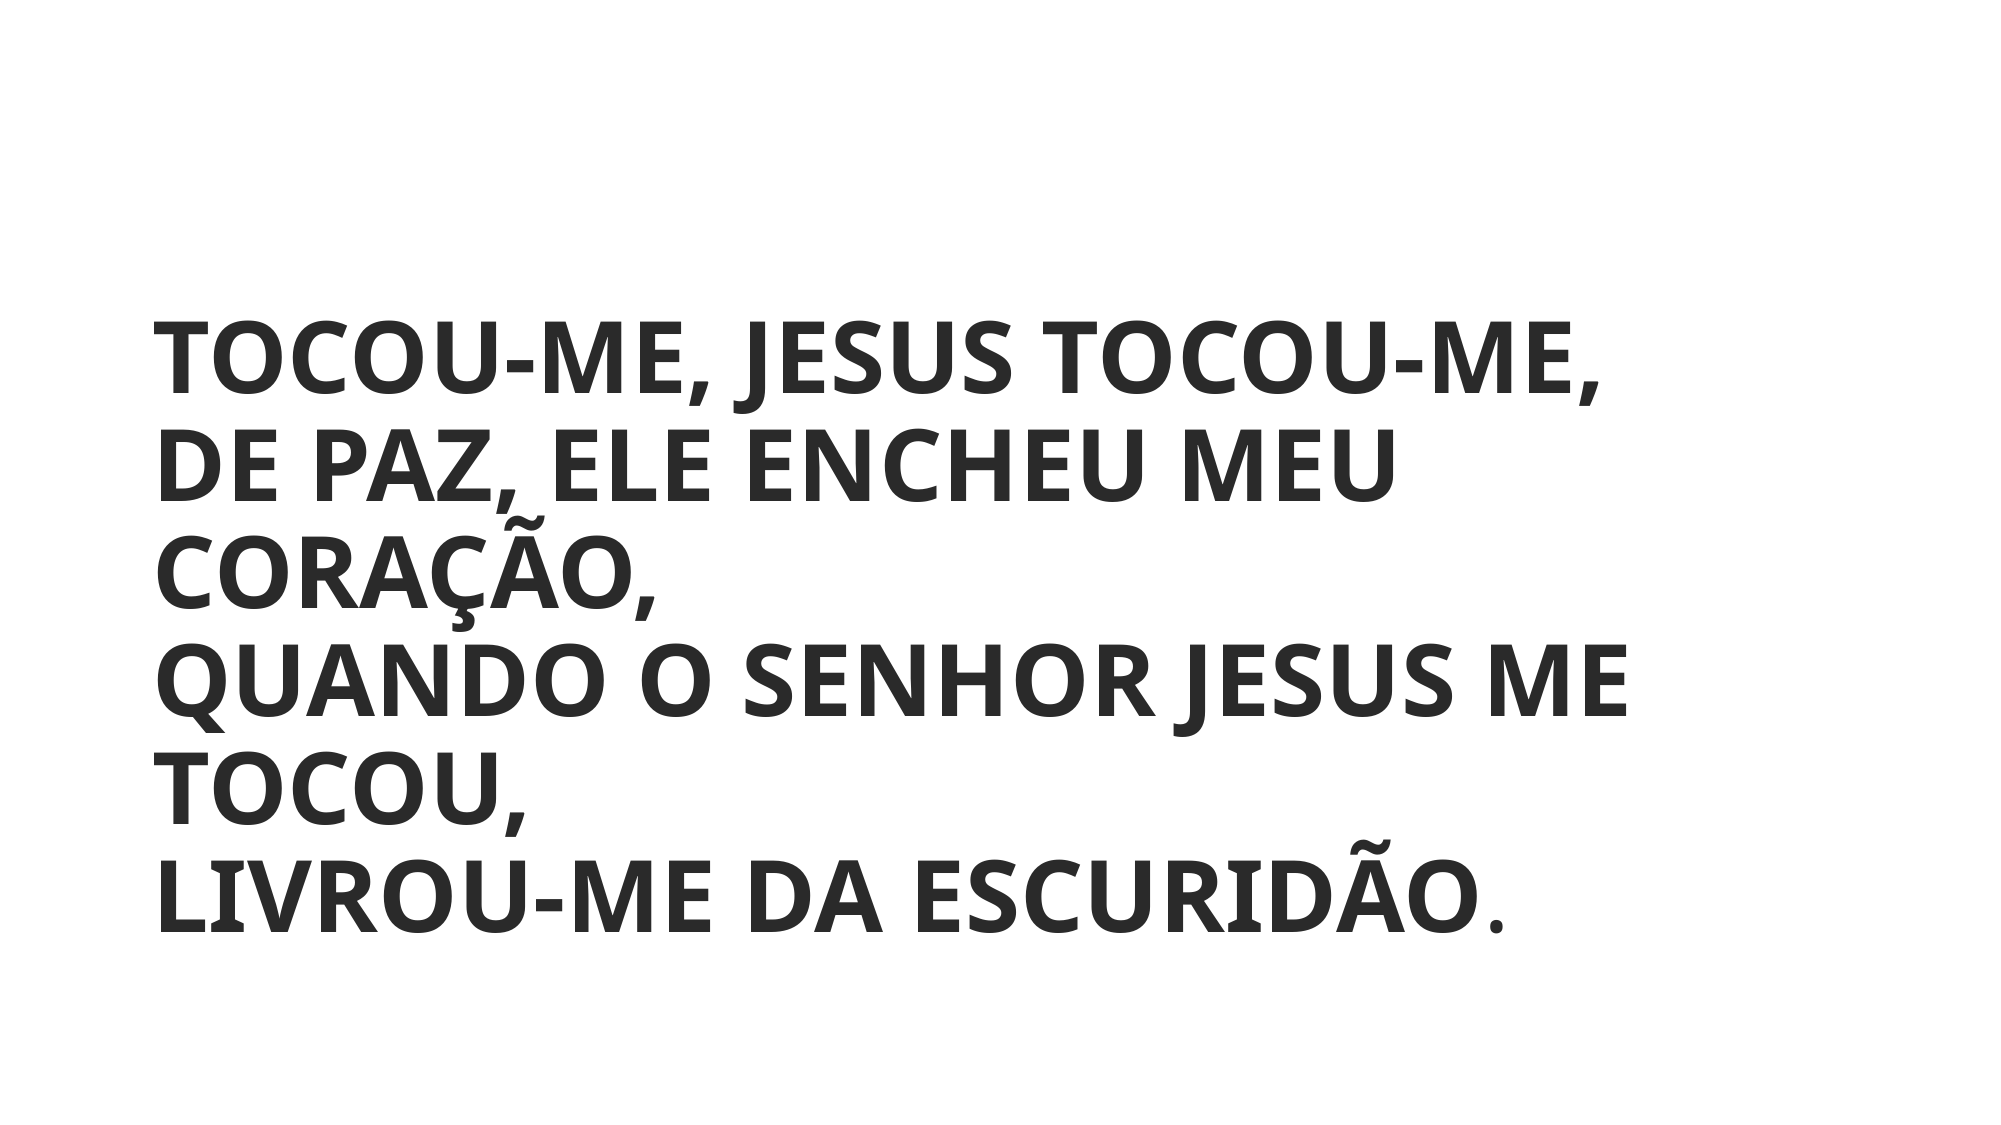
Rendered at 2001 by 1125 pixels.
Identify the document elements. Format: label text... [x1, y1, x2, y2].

list TOCOU-ME, JESUS TOCOU-ME, DE PAZ, ELE ENCHEU MEU CORAÇÃO, QUANDO O SENHOR JESUS ME TOCOU, LIVROU-ME DA ESCURIDÃO. [137, 299, 1863, 1014]
